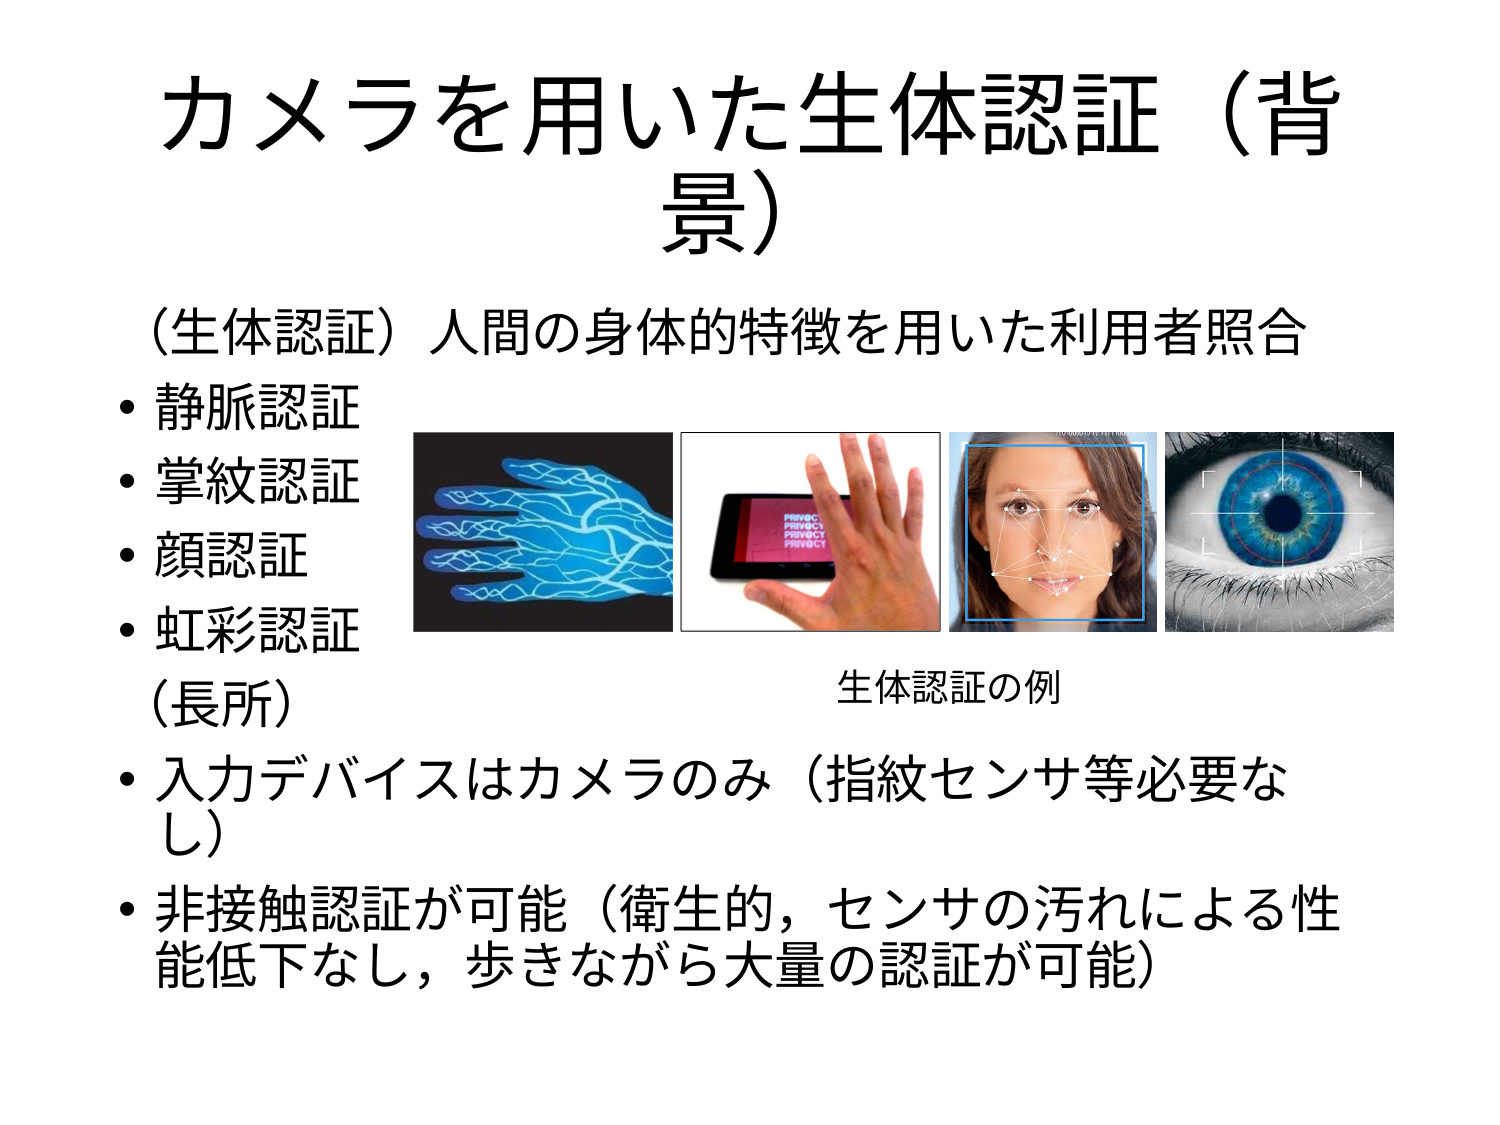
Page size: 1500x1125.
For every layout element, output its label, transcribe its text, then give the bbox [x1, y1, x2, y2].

text_box 生体認証の例 [821, 656, 1077, 717]
title カメラを用いた生体認証（背景） [103, 59, 1397, 278]
picture [680, 432, 941, 632]
picture [949, 432, 1157, 632]
list （生体認証）人間の身体的特徴を用いた利用者照合 静脈認証 掌紋認証 顔認証 虹彩認証 （長所） 入力デバイスはカメラのみ（指紋センサ等必要なし） 非接触認証が可能（衛生的，センサの汚れによる性能低下なし，歩きながら大量の認証が可能） [103, 299, 1397, 1014]
picture [414, 402, 673, 662]
picture [1165, 432, 1394, 632]
